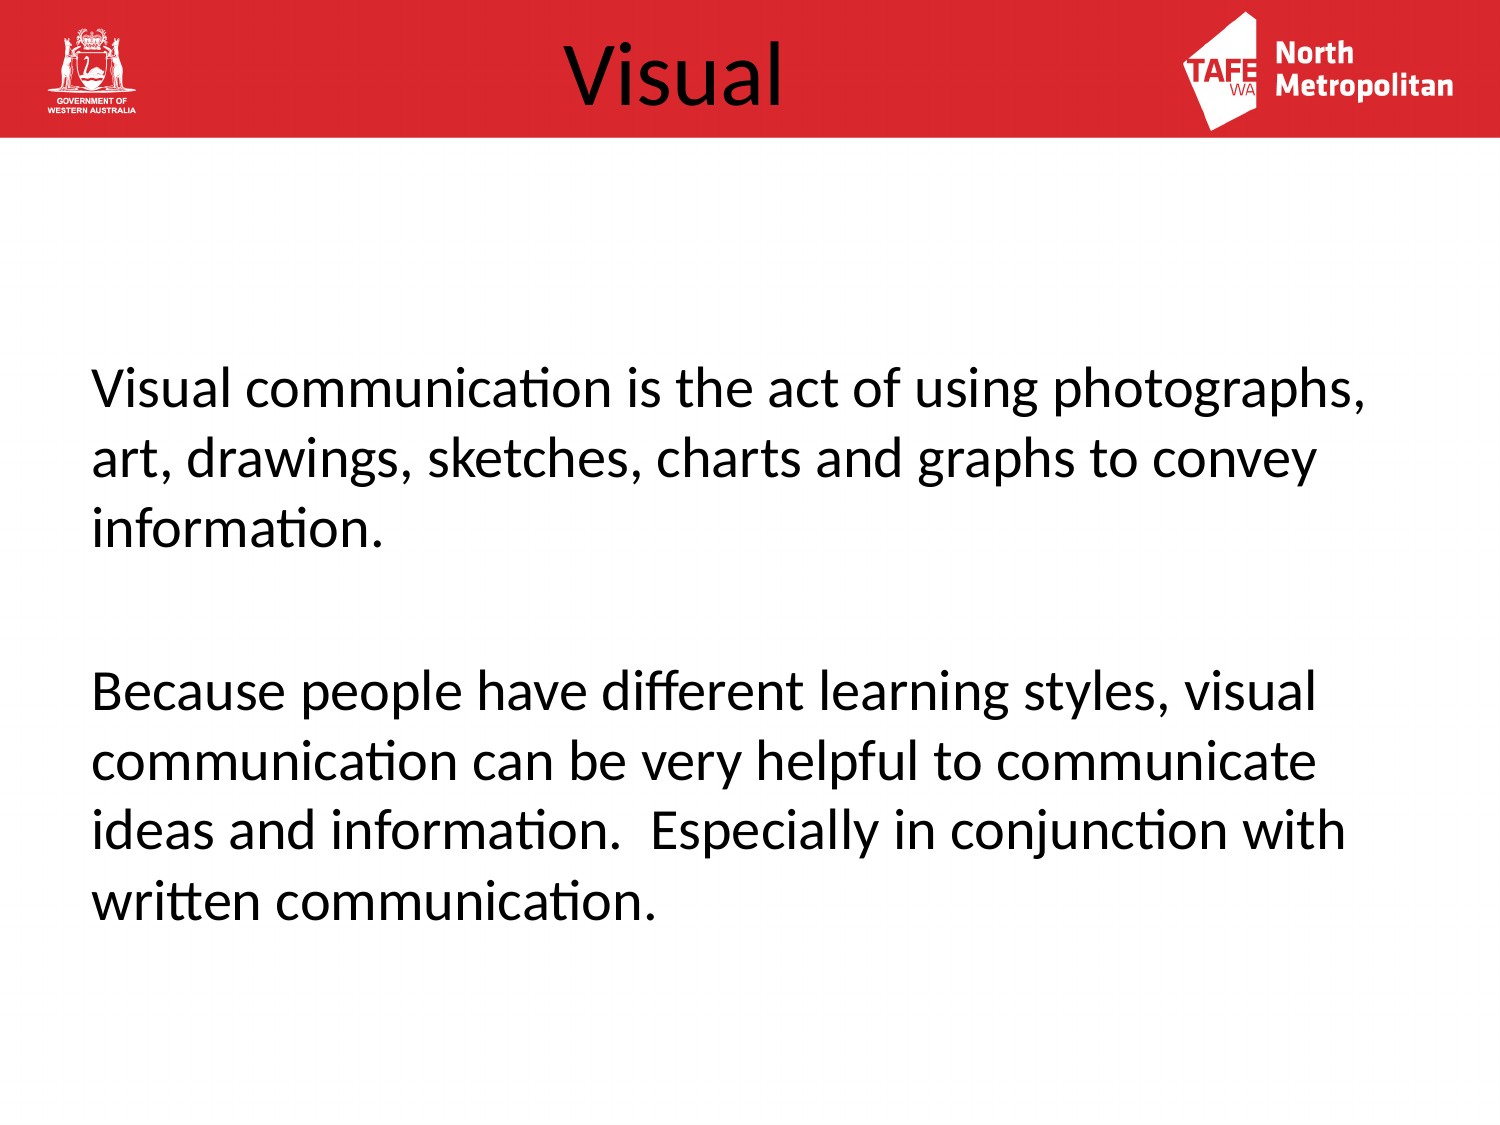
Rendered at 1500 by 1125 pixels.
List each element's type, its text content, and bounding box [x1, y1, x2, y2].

picture [0, 0, 1500, 1125]
list Visual communication is the act of using photographs, art, drawings, sketches, charts and graphs to convey information. Because people have different learning styles, visual communication can be very helpful to communicate ideas and information. Especially in conjunction with written communication. [76, 200, 1427, 943]
title Visual [0, 0, 1350, 163]
